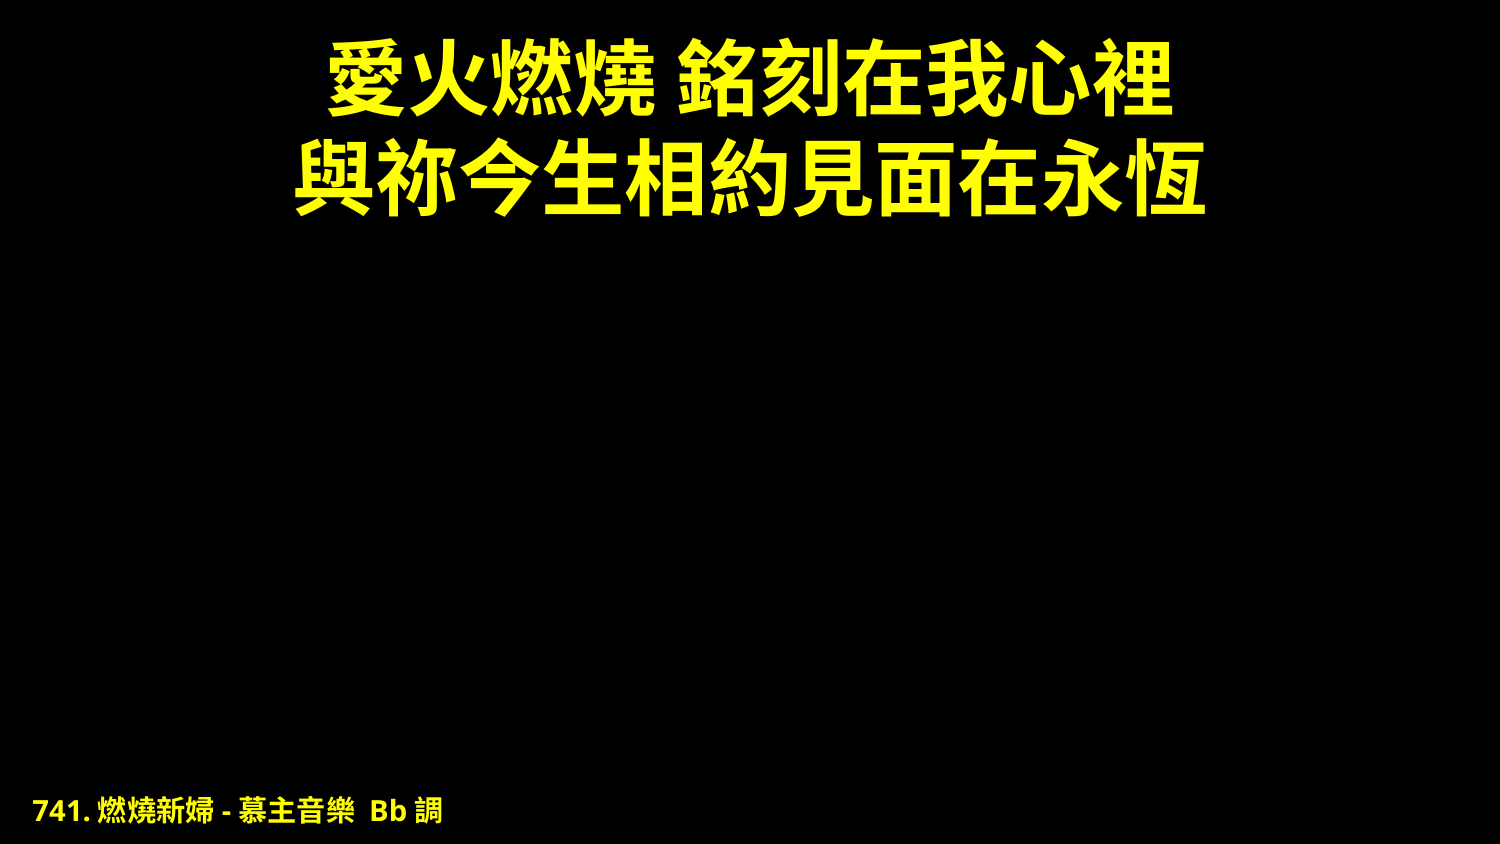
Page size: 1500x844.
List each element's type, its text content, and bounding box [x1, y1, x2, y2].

title 愛火燃燒 銘刻在我心裡 與祢今生相約見面在永恆 [0, 55, 1500, 197]
text_box 741.燃燒新婦-慕主音樂 Bb調 [17, 784, 632, 835]
